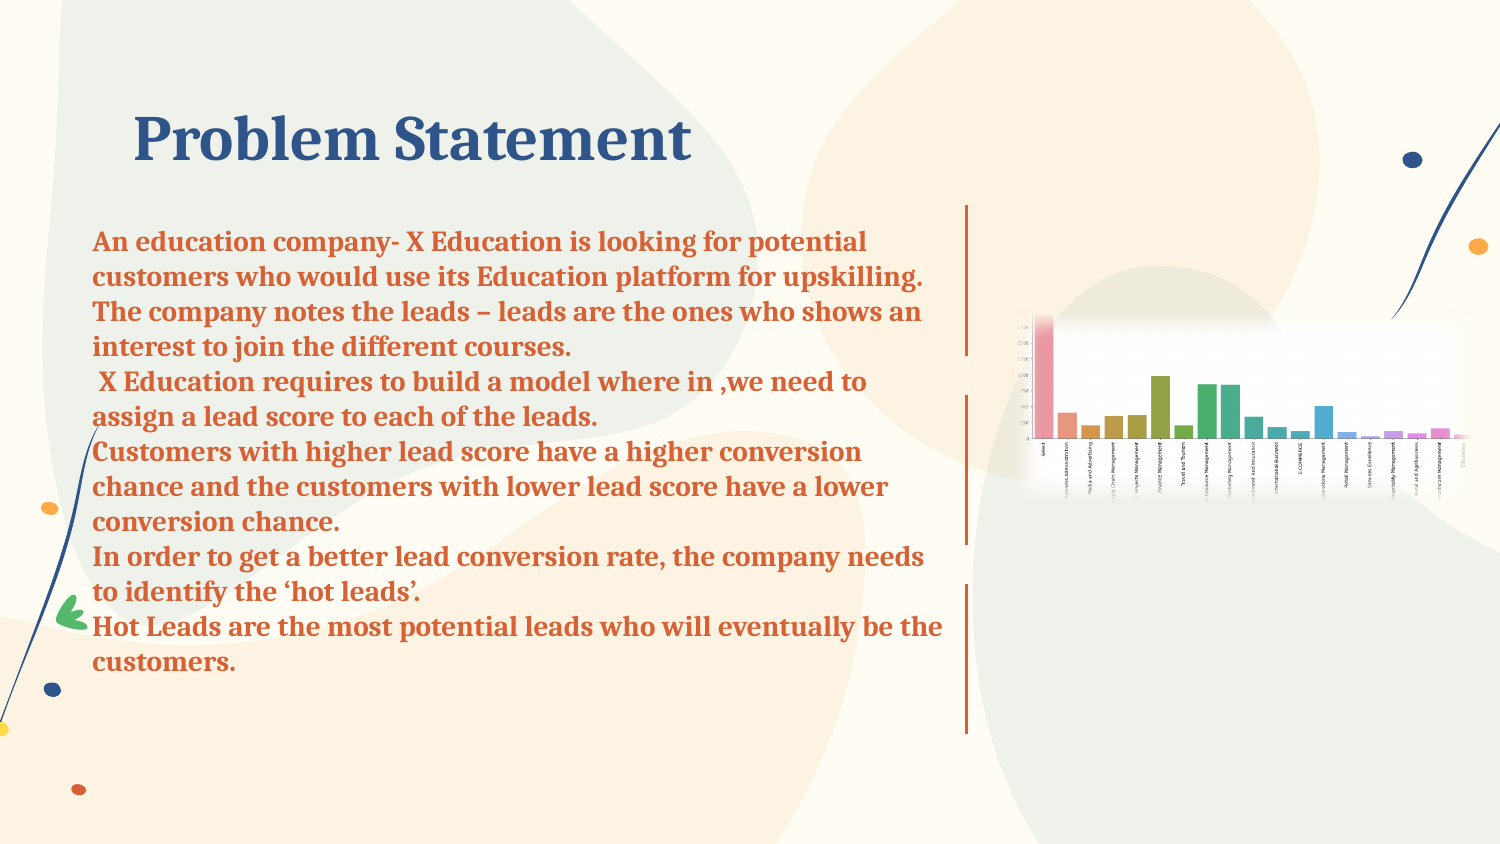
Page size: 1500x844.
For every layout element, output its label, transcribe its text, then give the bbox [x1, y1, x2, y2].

picture [1008, 306, 1478, 508]
title Problem Statement [118, 88, 1382, 182]
title An education company- X Education is looking for potential customers who would use its Education platform for upskilling. The company notes the leads – leads are the ones who shows an interest to join the different courses. X Education requires to build a model where in ,we need to assign a lead score to each of the leads. Customers with higher lead score have a higher conversion chance and the customers with lower lead score have a lower conversion chance. In order to get a better lead conversion rate, the company needs to identify the ‘hot leads’. Hot Leads are the most potential leads who will eventually be the customers. [77, 165, 964, 735]
